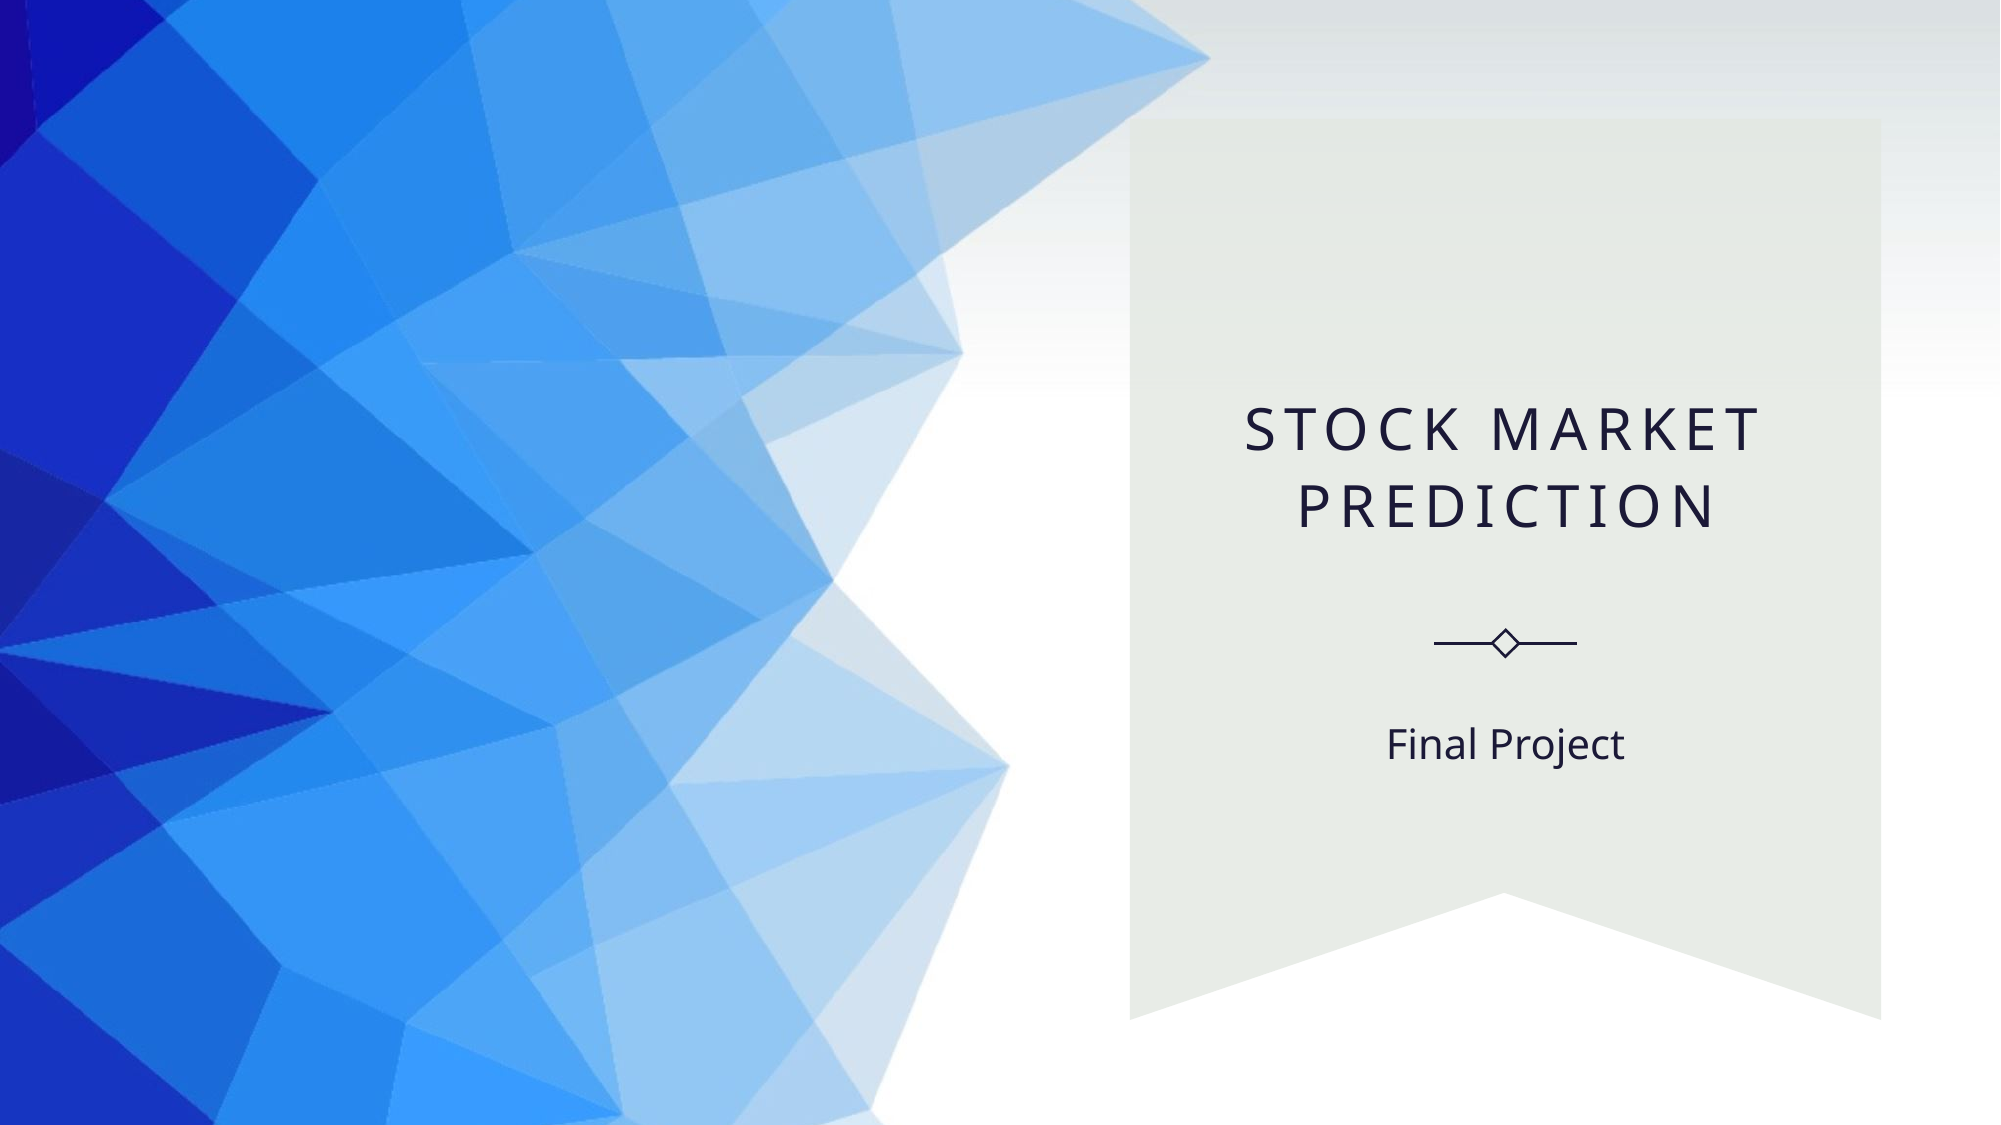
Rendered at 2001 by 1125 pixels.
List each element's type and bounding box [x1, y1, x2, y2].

text_box [1434, 633, 1577, 653]
picture [0, 0, 2000, 1125]
